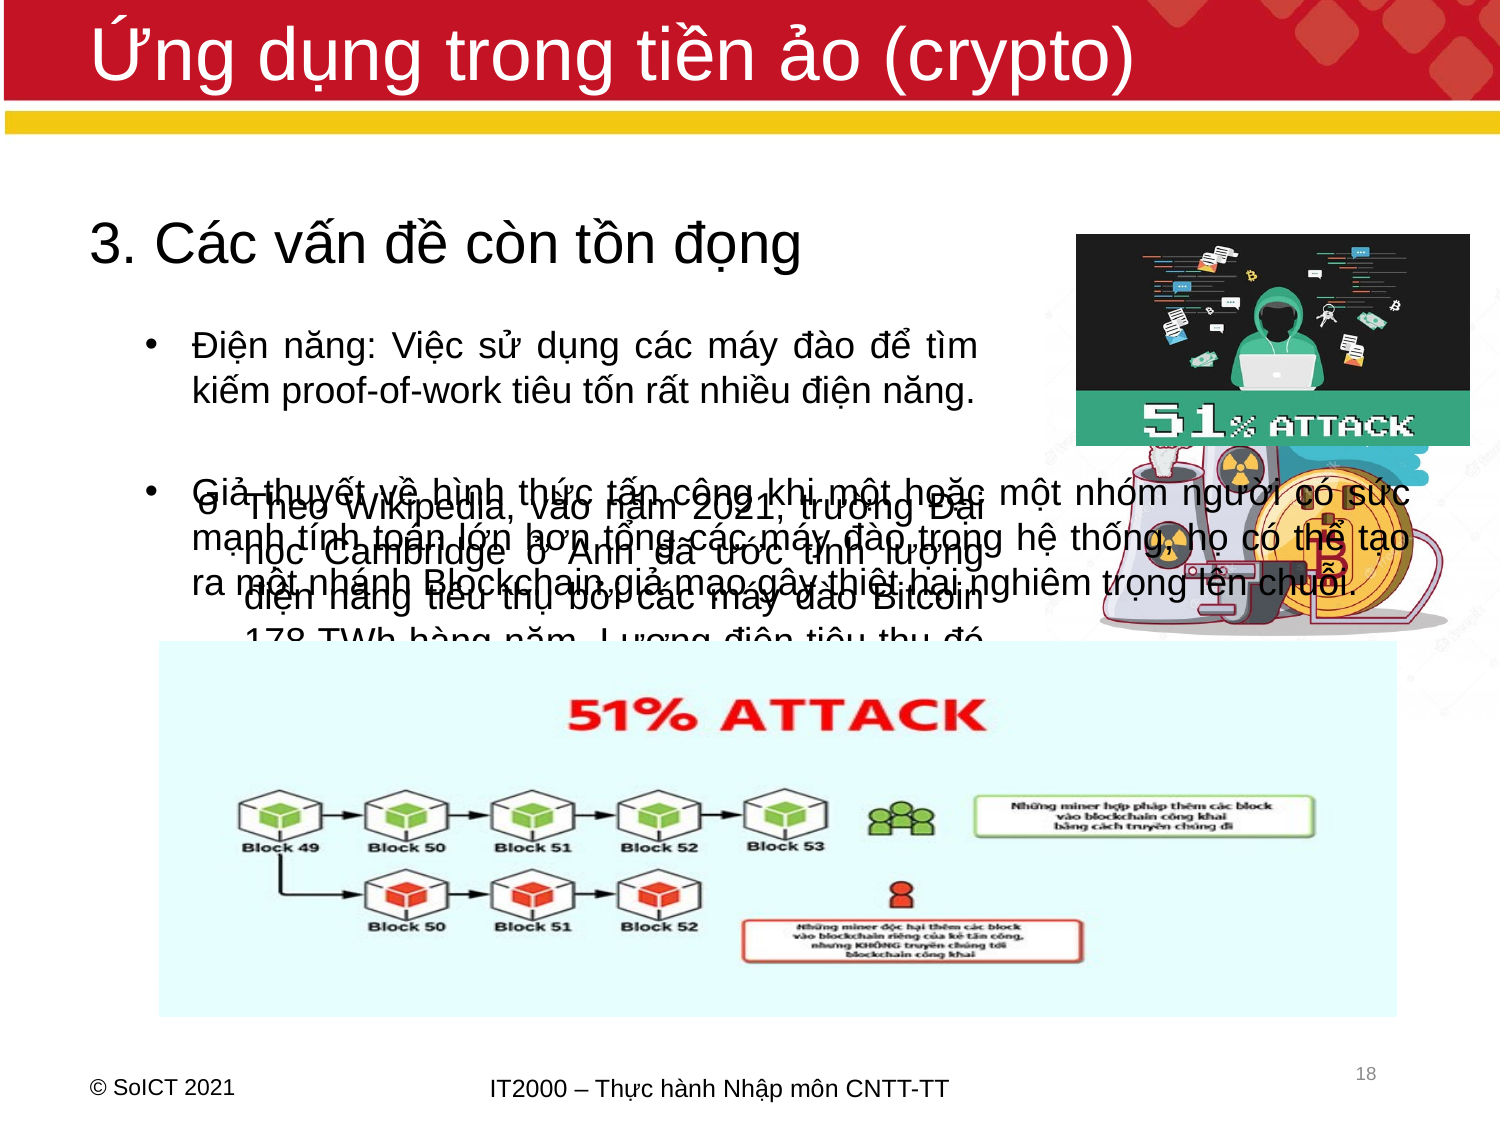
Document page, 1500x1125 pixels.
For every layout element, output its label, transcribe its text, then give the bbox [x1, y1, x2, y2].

text_box Điện năng: Việc sử dụng các máy đào để tìm kiếm proof-of-work tiêu tốn rất nhiều điện năng. [130, 313, 994, 419]
text_box Theo Wikipedia, vào năm 2021, trường Đại học Cambridge ở Anh đã ước tính lượng điện năng tiêu thụ bởi các máy đào Bitcoin 178 TWh hàng năm. Lượng điện tiêu thụ đó tương đương với top 30 nếu đem so sánh lượng tiêu thụ với các nước trên thế giới. [182, 611, 1000, 641]
text_box Giả thuyết về hình thức tấn công khi một hoặc một nhóm người có sức mạnh tính toán lớn hơn tổng các máy đào trong hệ thống, họ có thể tạo ra một nhánh Blockchain giả mạo gây thiệt hại nghiêm trọng lên chuỗi. [130, 460, 1045, 611]
list 3. Các vấn đề còn tồn đọng [74, 205, 1369, 920]
title Ứng dụng trong tiền ảo (crypto) [74, 0, 1369, 112]
slide_number 18 [1059, 1042, 1397, 1103]
picture [3, 0, 1500, 1017]
